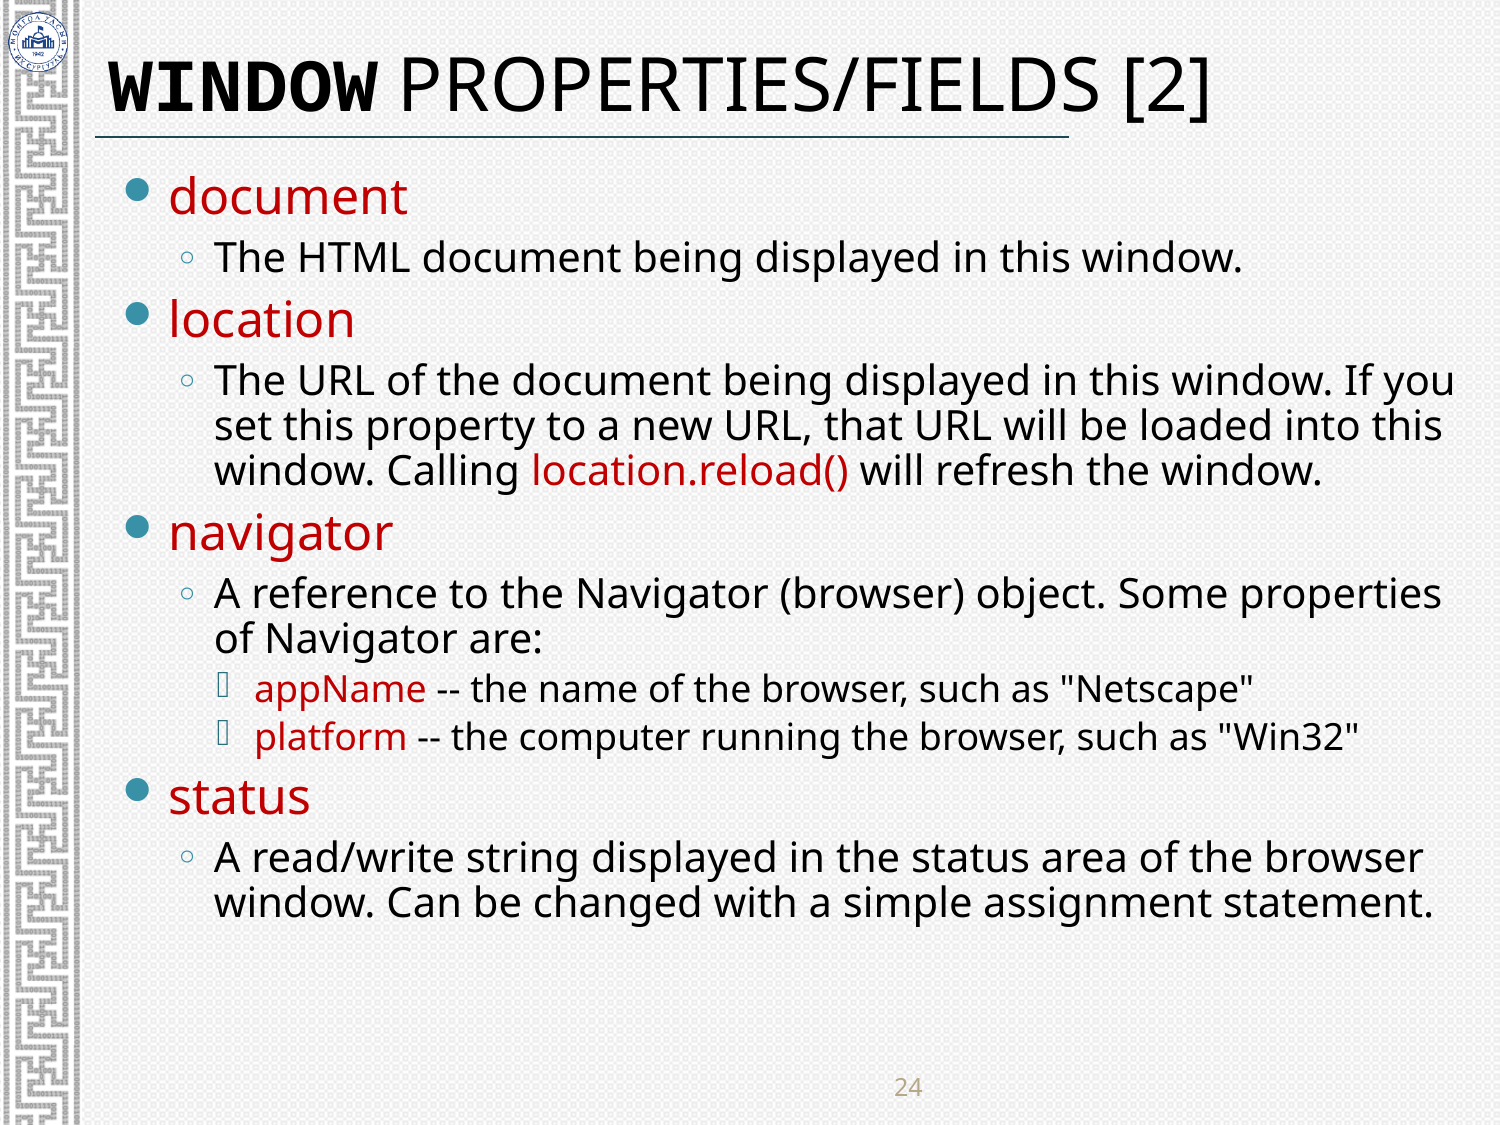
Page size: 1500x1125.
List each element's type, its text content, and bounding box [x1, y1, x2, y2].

title window properties/fields [2] [93, 11, 1477, 153]
list document The HTML document being displayed in this window. location The URL of the document being displayed in this window. If you set this property to a new URL, that URL will be loaded into this window. Calling location.reload() will refresh the window. navigator A reference to the Navigator (browser) object. Some properties of Navigator are: appName -- the name of the browser, such as "Netscape" platform -- the computer running the browser, such as "Win32" status A read/write string displayed in the status area of the browser window. Can be changed with a simple assignment statement. [93, 163, 1477, 1055]
slide_number 24 [587, 1066, 938, 1113]
picture [1, 0, 82, 1125]
